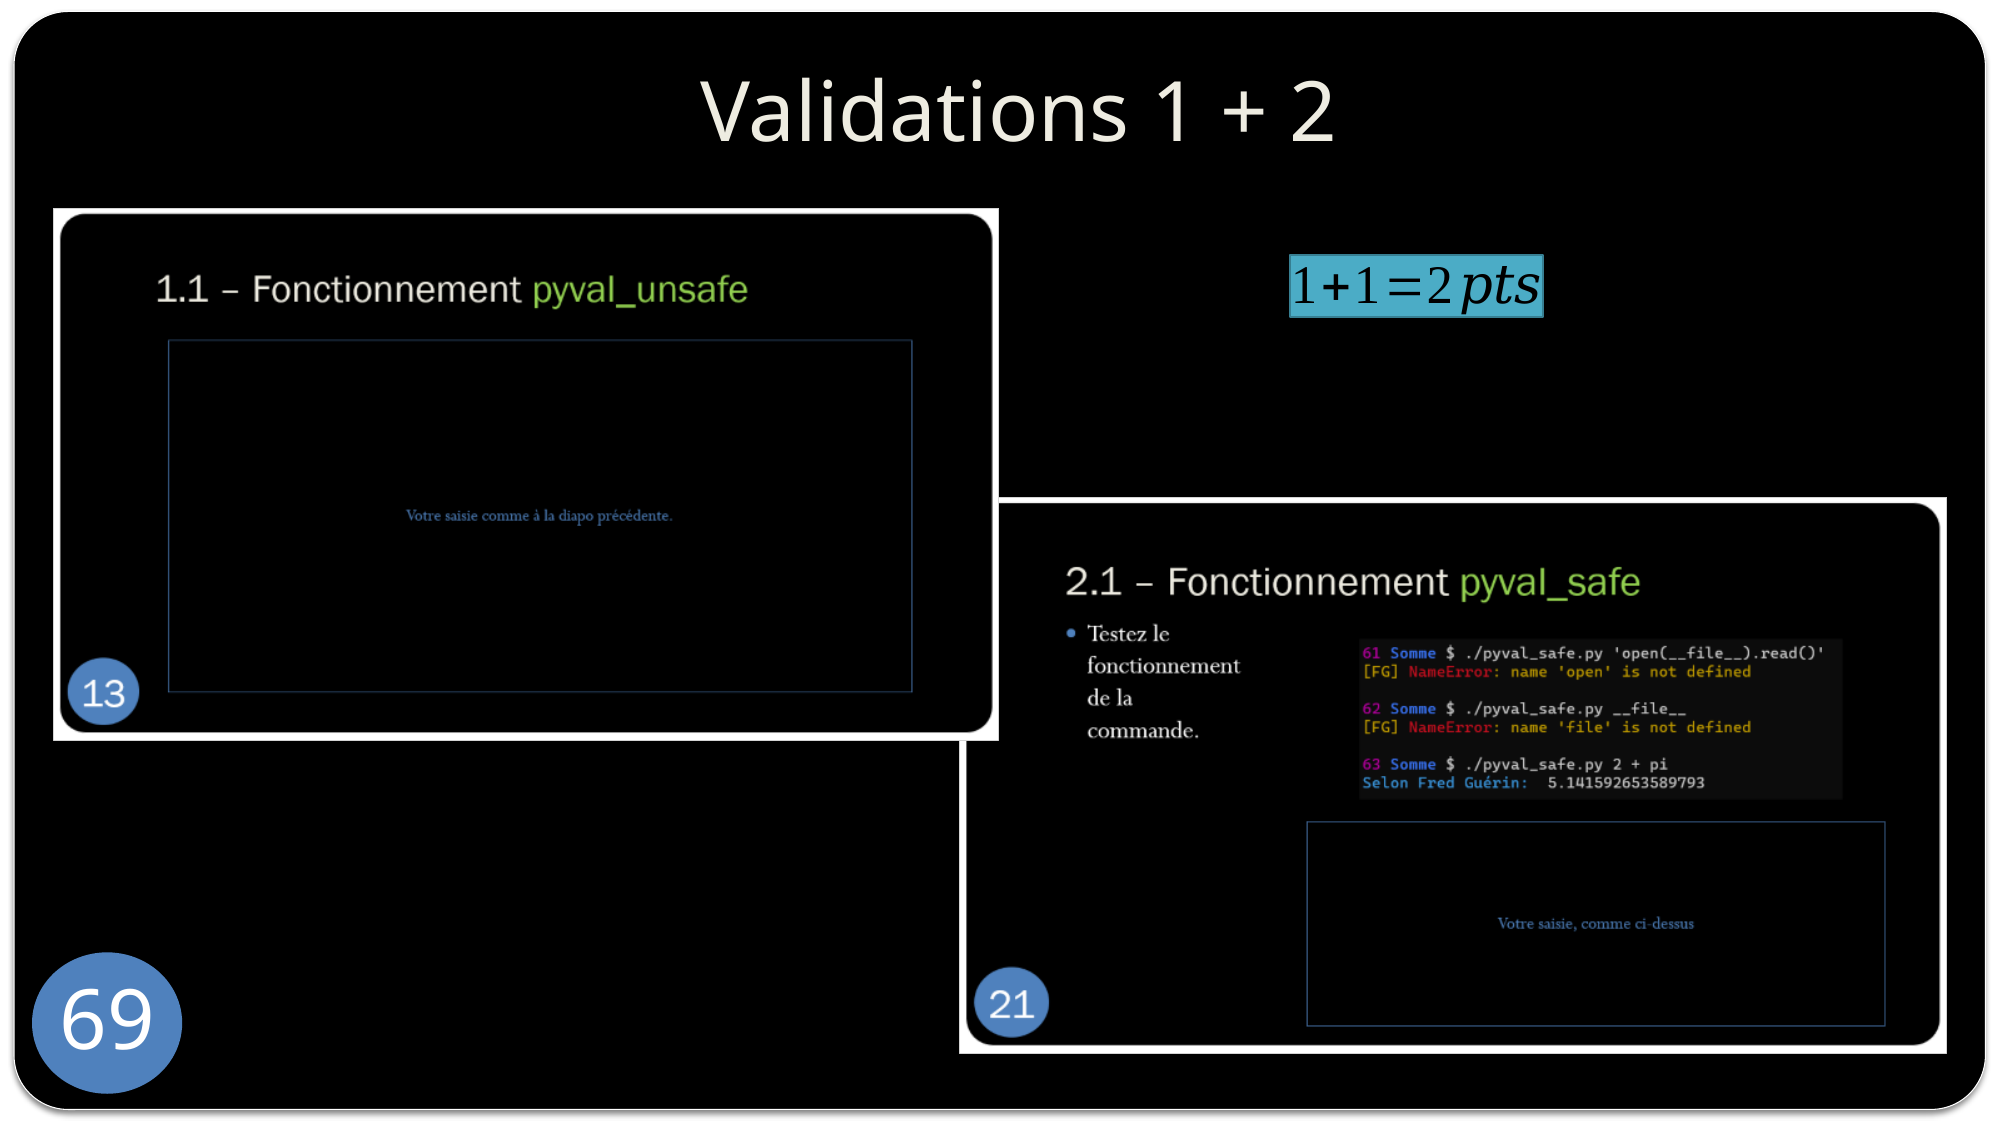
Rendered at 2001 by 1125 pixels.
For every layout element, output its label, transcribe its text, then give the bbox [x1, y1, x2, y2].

slide_number 69 [32, 952, 183, 1094]
picture [54, 209, 998, 740]
title Validations 1 + 2 [200, 45, 1839, 173]
picture [960, 498, 1946, 1053]
